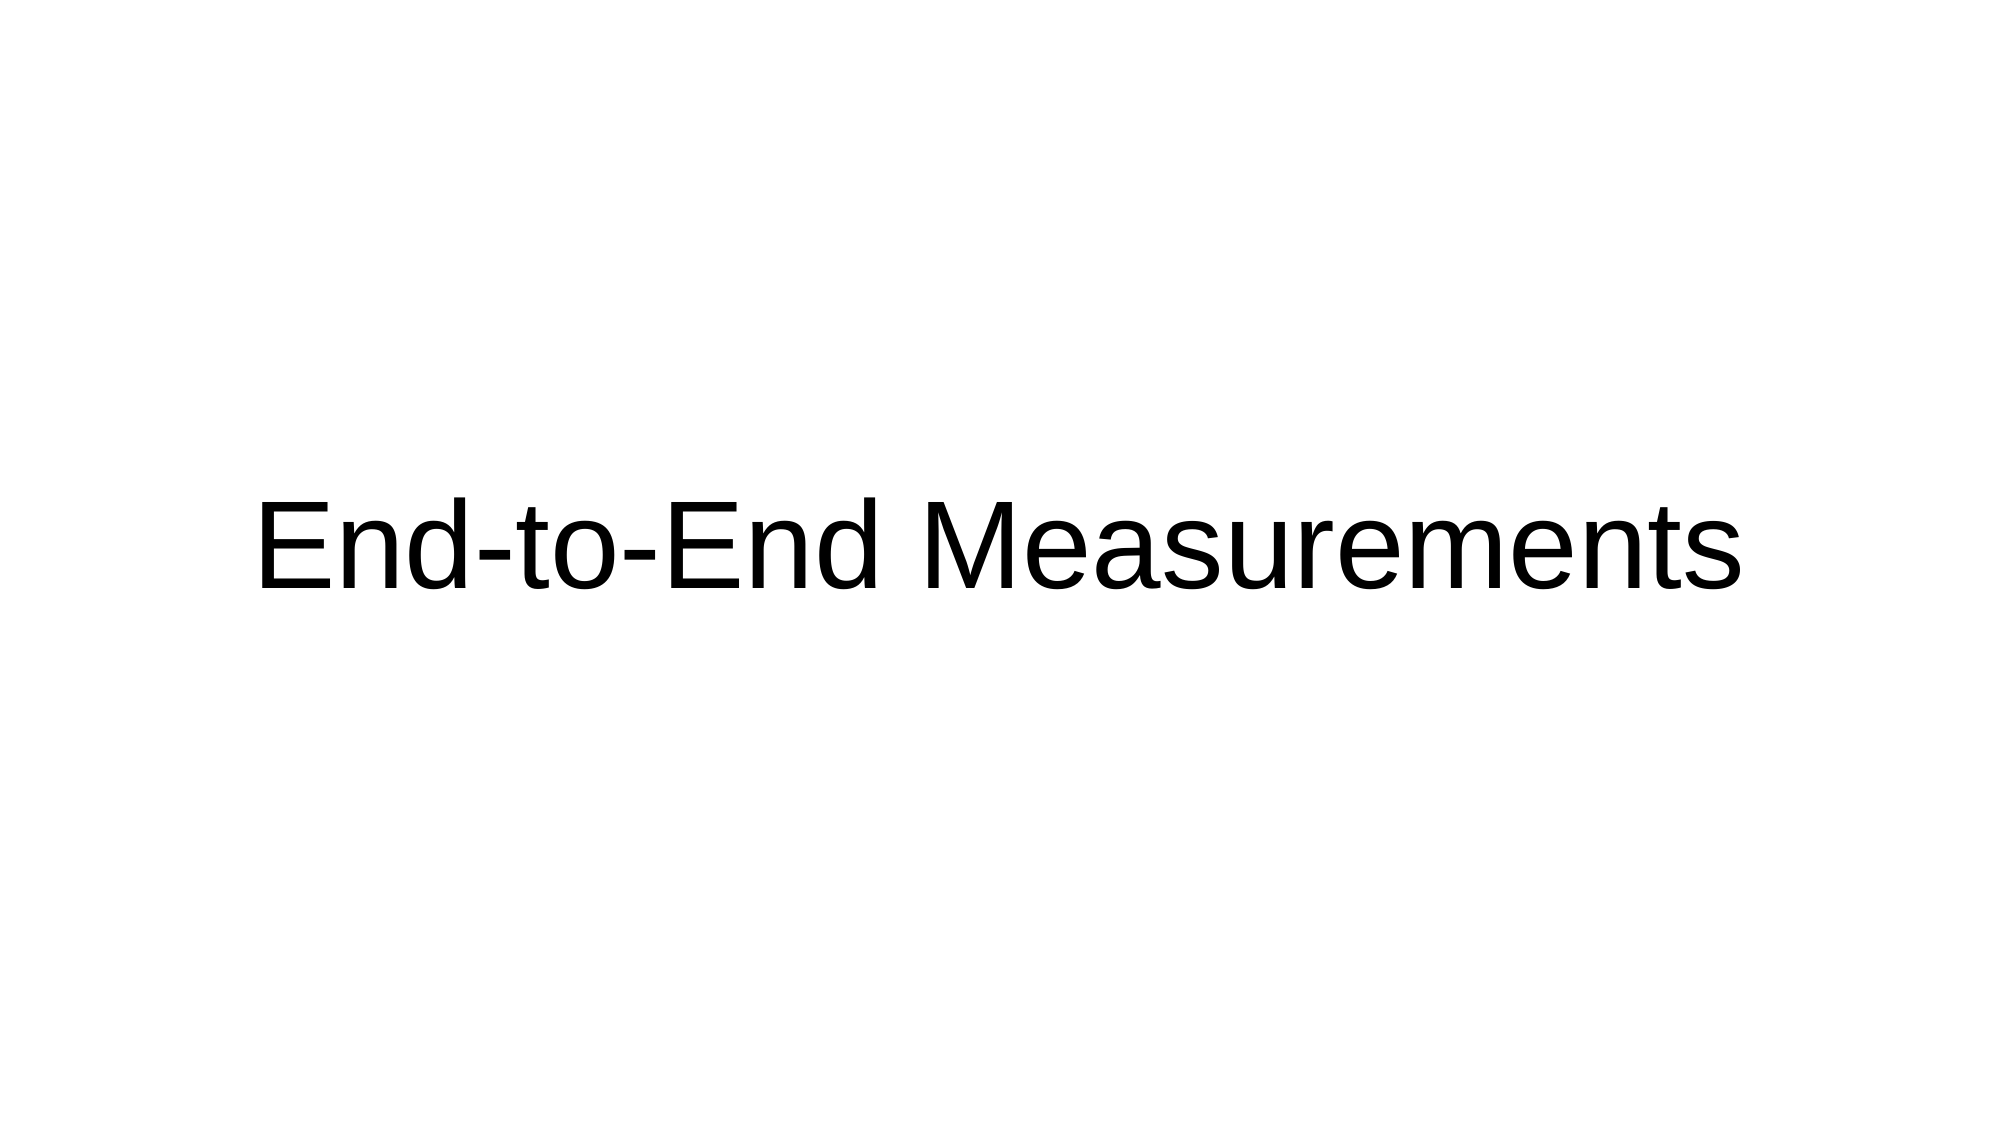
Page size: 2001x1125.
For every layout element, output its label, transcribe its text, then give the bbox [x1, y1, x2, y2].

title End-to-End Measurements [136, 435, 1862, 624]
